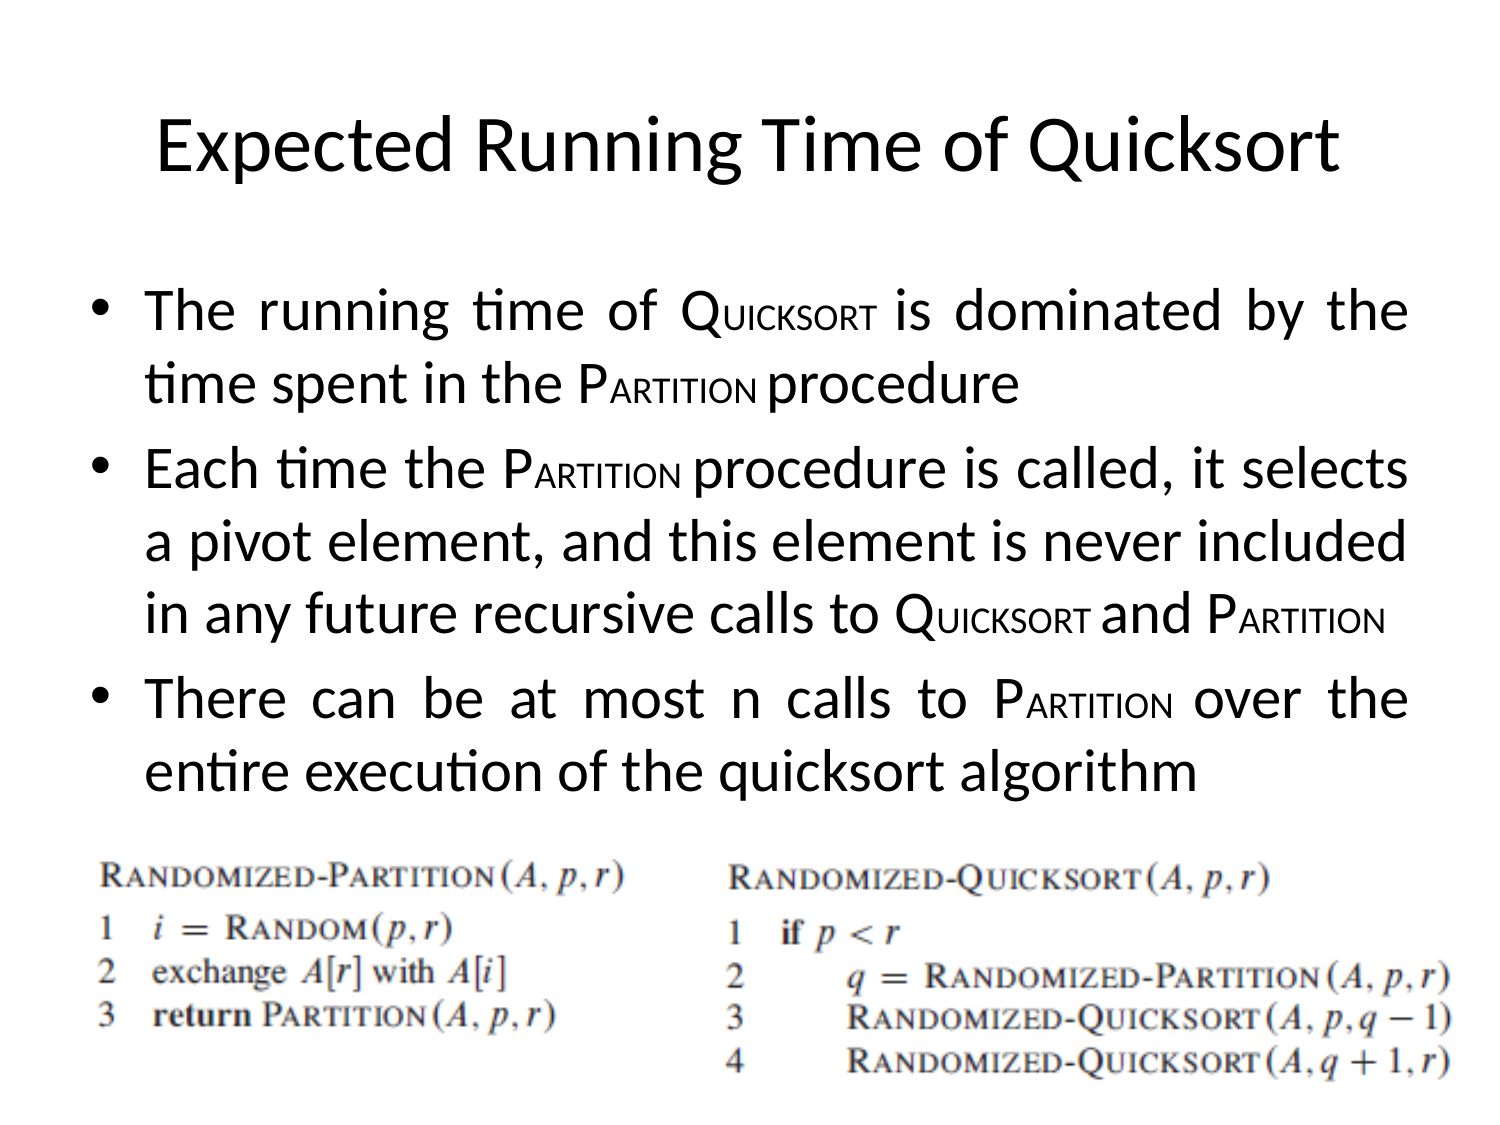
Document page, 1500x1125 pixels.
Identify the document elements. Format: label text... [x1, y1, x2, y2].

text_box The running time of QUICKSORT is dominated by the time spent in the PARTITION procedure Each time the PARTITION procedure is called, it selects a pivot element, and this element is never included in any future recursive calls to QUICKSORT and PARTITION There can be at most n calls to PARTITION over the entire execution of the quicksort algorithm [74, 262, 1425, 823]
picture [55, 844, 1481, 1103]
title Expected Running Time of Quicksort [75, 45, 1425, 233]
